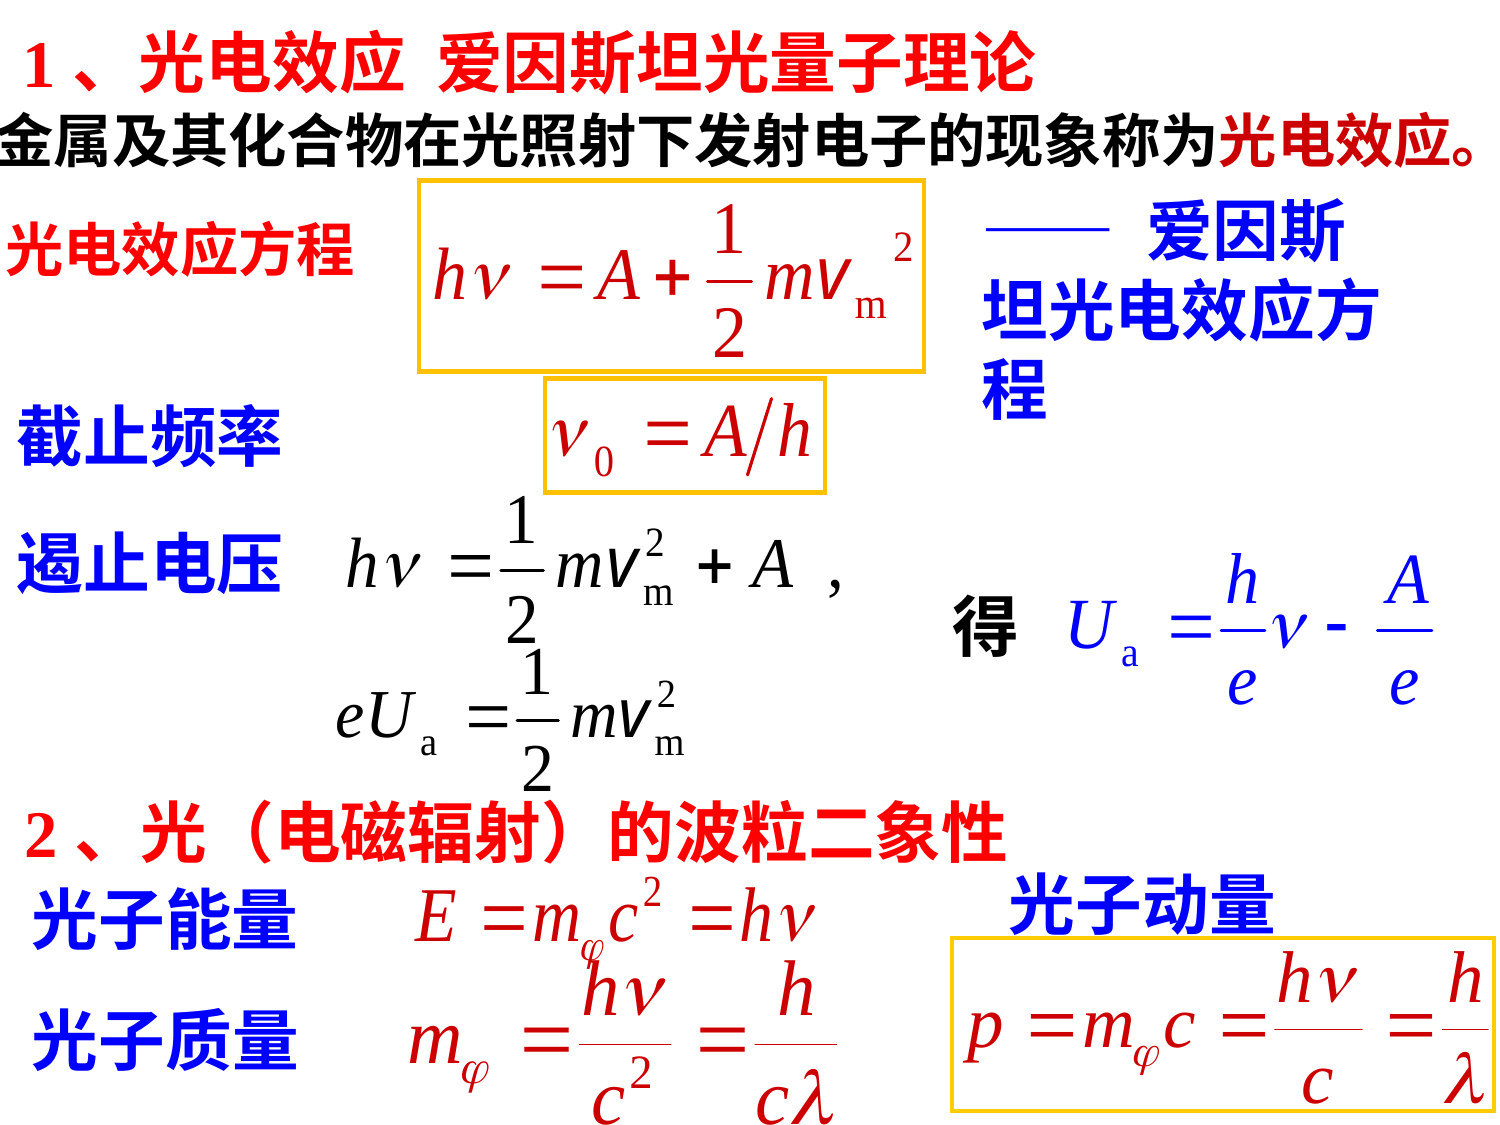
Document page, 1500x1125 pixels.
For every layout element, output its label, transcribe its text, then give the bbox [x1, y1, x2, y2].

text_box —— 爱因斯坦光电效应方程 [966, 181, 1423, 436]
text_box 1、光电效应 爱因斯坦光量子理论 [0, 12, 1061, 97]
text_box 光子质量 [17, 991, 363, 1086]
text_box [546, 380, 823, 475]
text_box 截止频率 [1, 387, 299, 483]
text_box 遏止电压 [1, 514, 299, 610]
text_box 得 [937, 577, 1050, 673]
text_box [421, 182, 923, 370]
text_box 2、光（电磁辐射）的波粒二象性 [9, 783, 1070, 879]
text_box 光子能量 [16, 870, 409, 966]
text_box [409, 866, 823, 976]
text_box 金属及其化合物在光照射下发射电子的现象称为光电效应。 [0, 97, 1500, 182]
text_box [1060, 534, 1444, 716]
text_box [403, 948, 841, 1125]
text_box 光子动量 [994, 855, 1432, 940]
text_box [326, 475, 854, 803]
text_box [953, 940, 1493, 1109]
text_box 光电效应方程 [0, 205, 417, 291]
